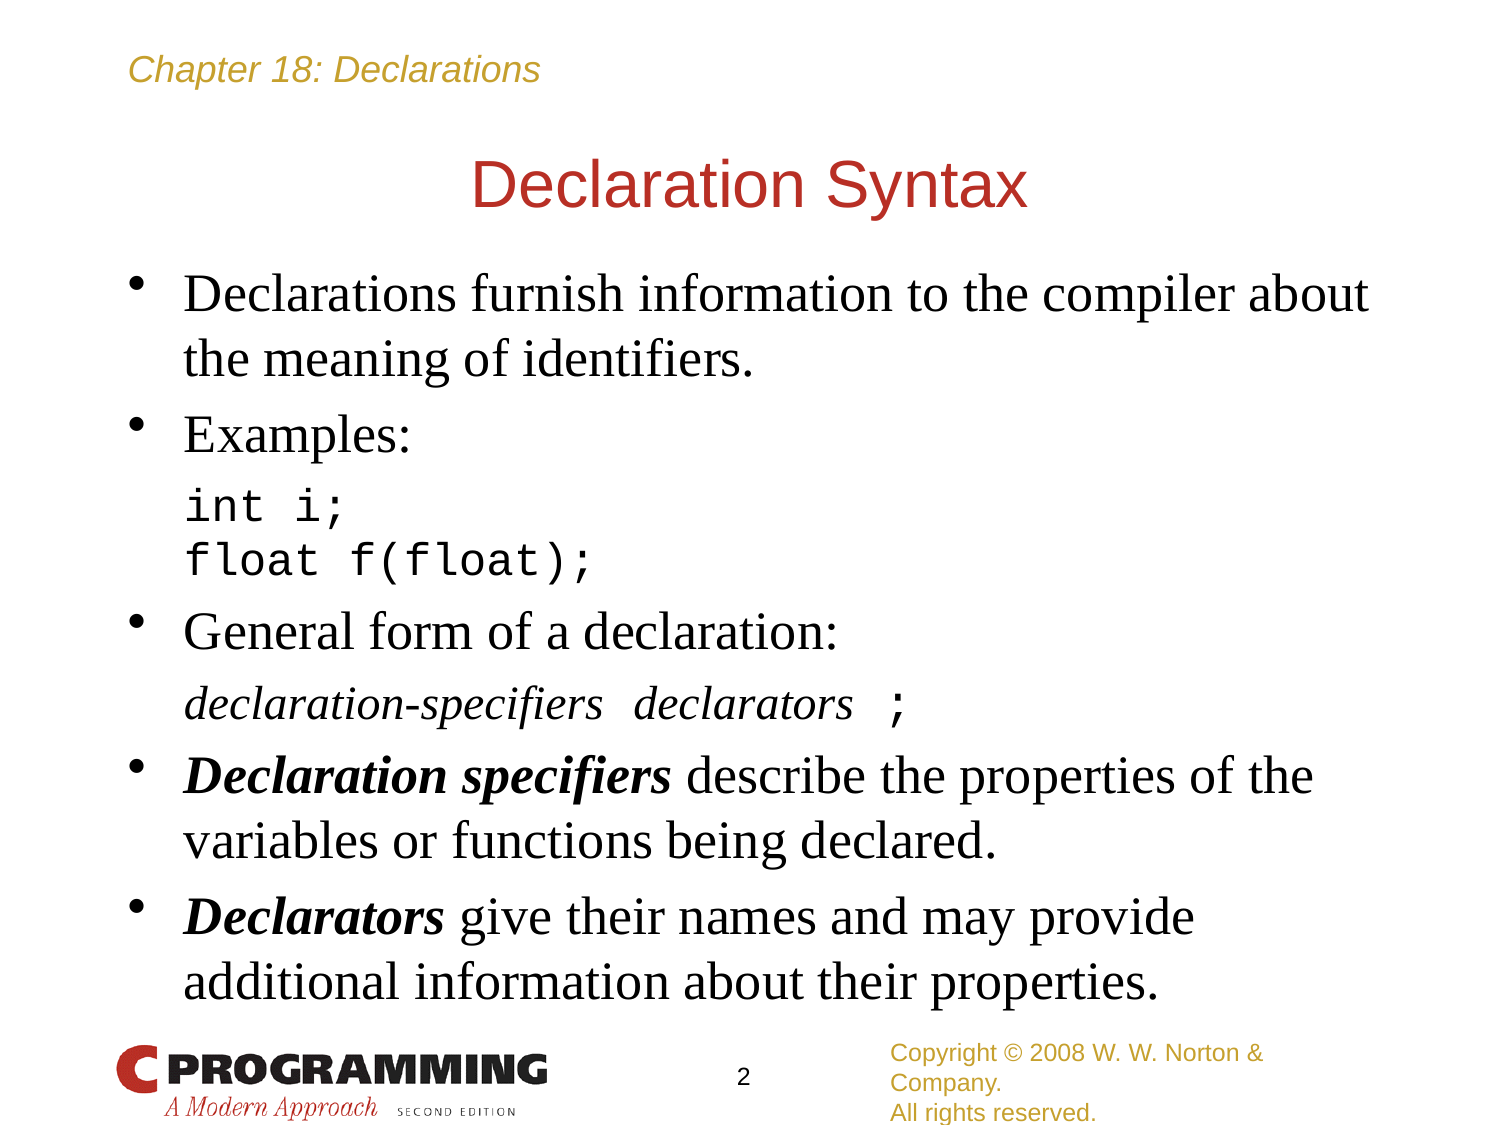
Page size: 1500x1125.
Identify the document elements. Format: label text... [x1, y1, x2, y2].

title Declaration Syntax [112, 125, 1388, 238]
footer Copyright © 2008 W. W. Norton & Company. All rights reserved. [874, 1043, 1388, 1119]
picture [112, 1041, 550, 1123]
slide_number 2 [687, 1049, 801, 1101]
list Declarations furnish information to the compiler about the meaning of identifiers. Examples: int i; float f(float); General form of a declaration: declaration-specifiers declarators ; Declaration specifiers describe the properties of the variables or functions being declared. Declarators give their names and may provide additional information about their properties. [112, 249, 1388, 1038]
